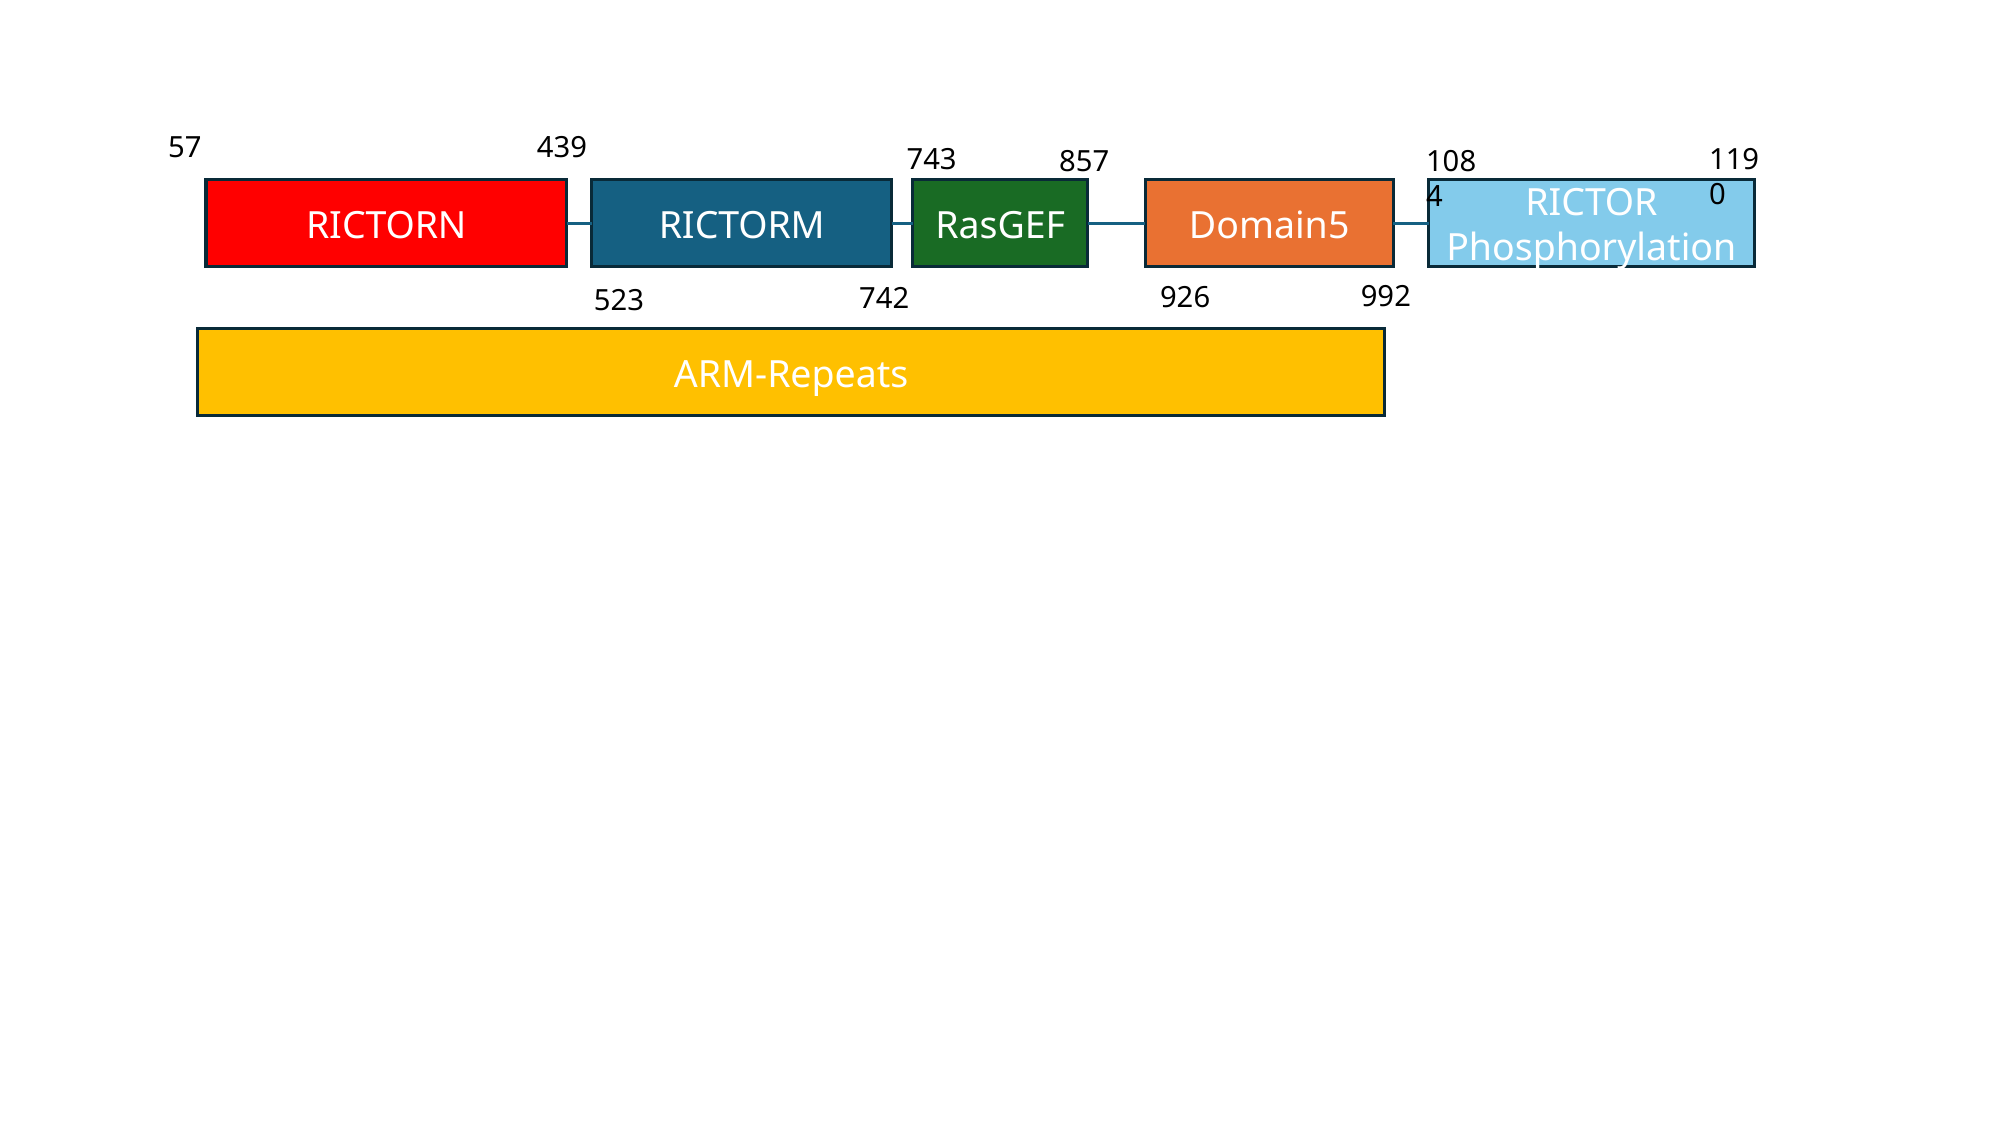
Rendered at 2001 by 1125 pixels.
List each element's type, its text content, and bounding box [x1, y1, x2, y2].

text_box 439 [522, 120, 618, 171]
text_box 743 [891, 133, 987, 183]
text_box Domain5 [1144, 178, 1395, 268]
text_box 523 [579, 273, 675, 324]
text_box 857 [1044, 134, 1140, 185]
text_box 926 [1145, 270, 1241, 321]
text_box RICTORM [590, 178, 893, 268]
text_box RICTOR Phosphorylation [1427, 178, 1756, 268]
text_box RasGEF [911, 178, 1089, 268]
text_box 57 [153, 120, 249, 171]
text_box ARM-Repeats [196, 327, 1386, 417]
text_box 1190 [1694, 133, 1790, 218]
text_box 992 [1345, 270, 1441, 321]
text_box 742 [844, 271, 940, 322]
text_box RICTORN [204, 178, 568, 268]
text_box 1084 [1411, 135, 1507, 220]
